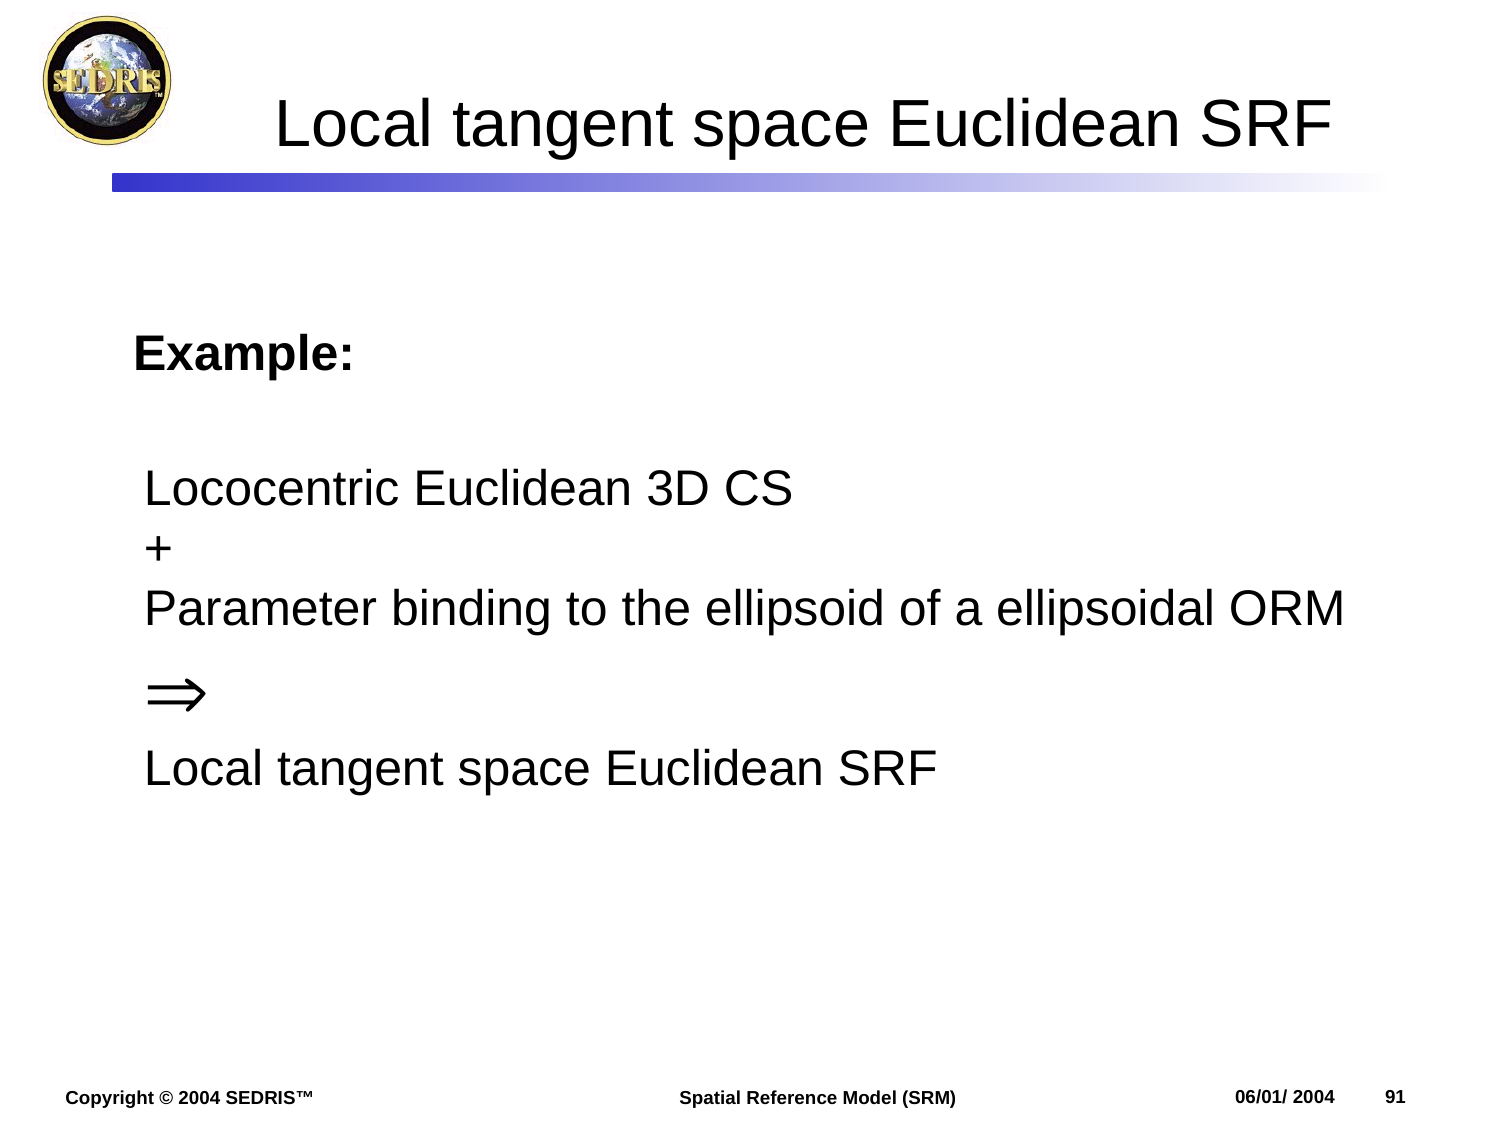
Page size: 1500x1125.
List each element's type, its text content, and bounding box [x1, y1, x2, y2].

title Local tangent space Euclidean SRF [181, 37, 1428, 202]
picture [39, 12, 174, 148]
text_box Example: [118, 313, 371, 389]
text_box Lococentric Euclidean 3D CS + Parameter binding to the ellipsoid of a ellipsoidal ORM  Local tangent space Euclidean SRF [129, 448, 1362, 804]
